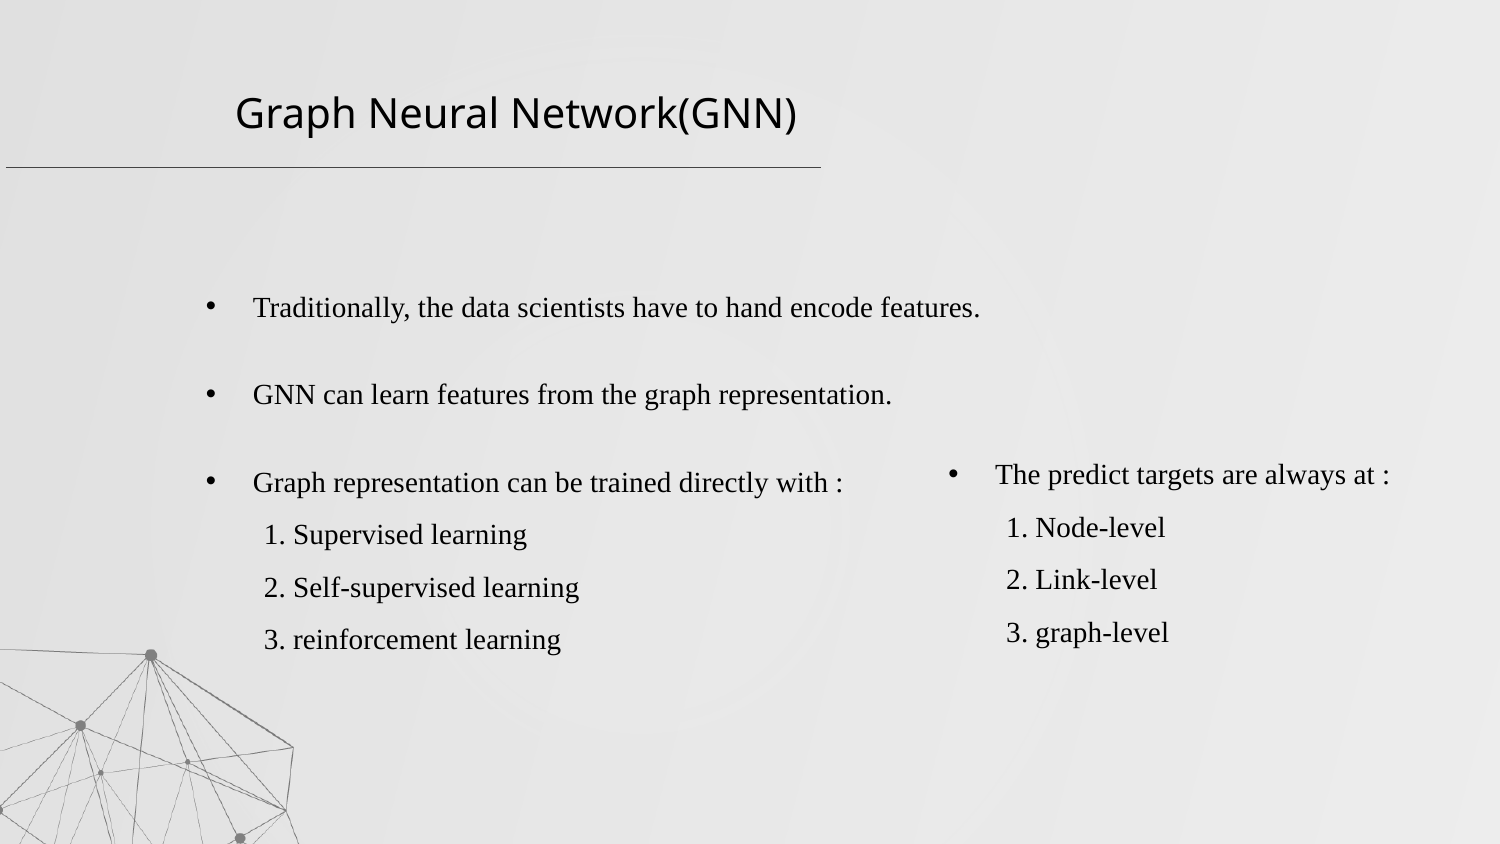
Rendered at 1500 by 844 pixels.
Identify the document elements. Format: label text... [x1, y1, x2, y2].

picture [0, 0, 1500, 844]
text_box The predict targets are always at : 1. Node-level 2. Link-level 3. graph-level [933, 430, 1406, 691]
text_box Traditionally, the data scientists have to hand encode features. GNN can learn features from the graph representation. Graph representation can be trained directly with : 1. Supervised learning 2. Self-supervised learning 3. reinforcement learning [191, 228, 1309, 663]
text_box Graph Neural Network(GNN) [220, 79, 812, 145]
